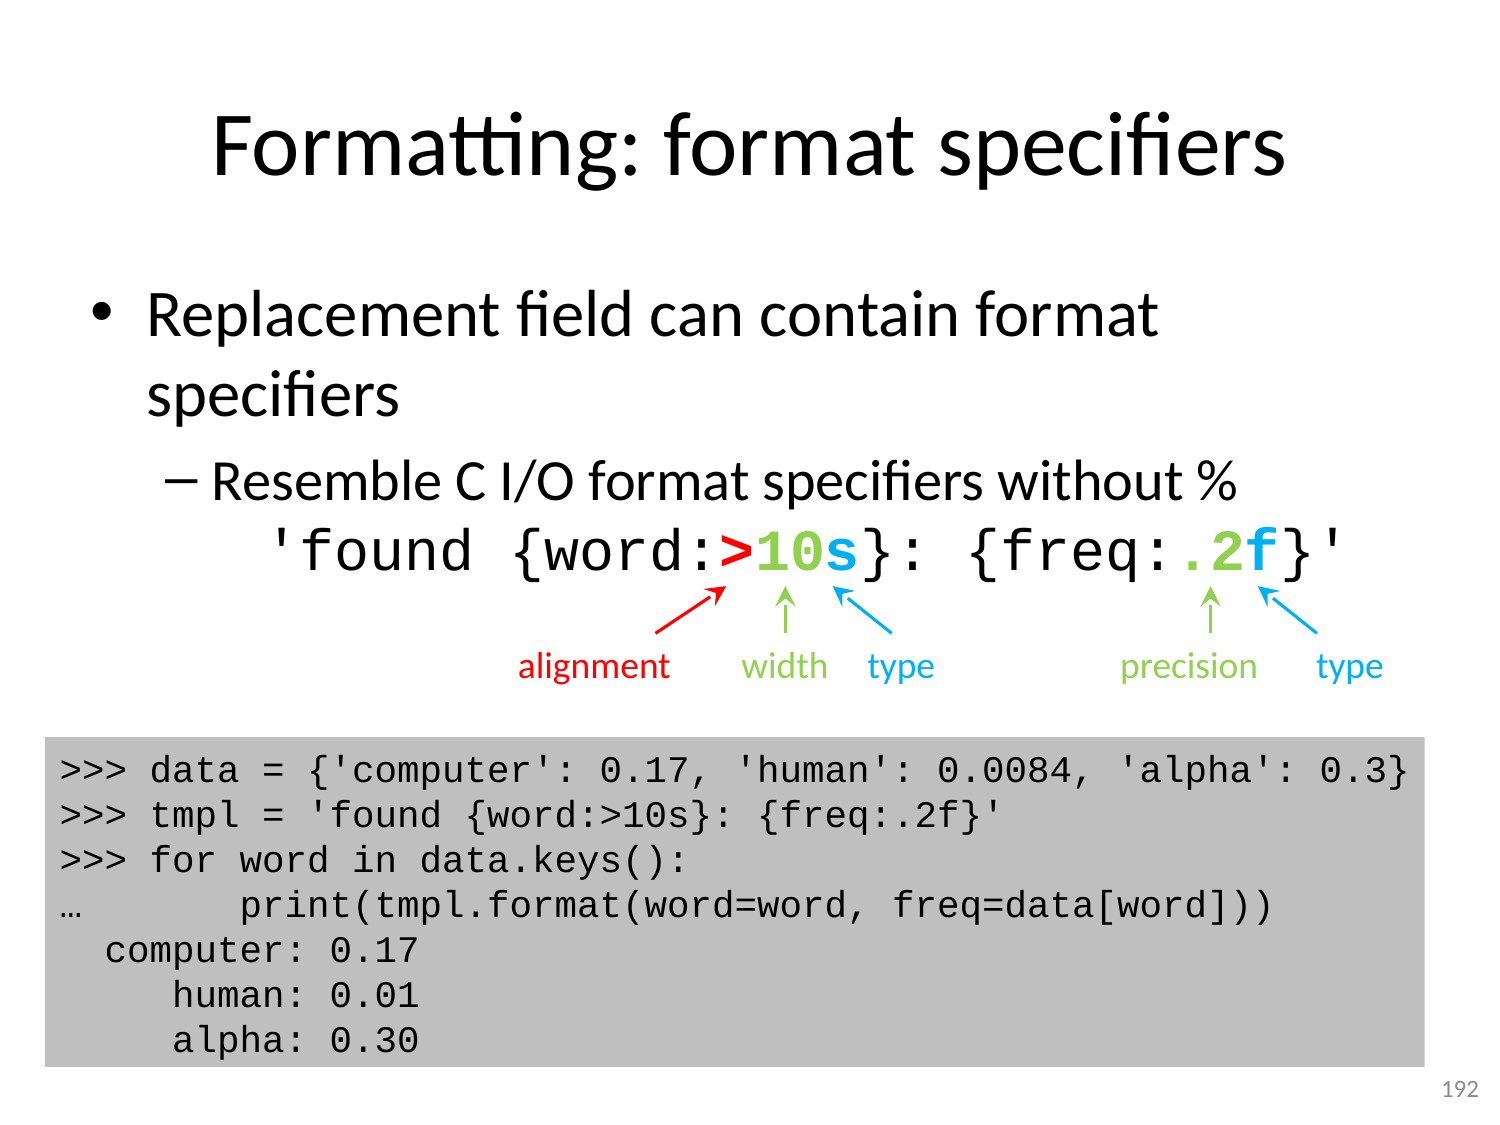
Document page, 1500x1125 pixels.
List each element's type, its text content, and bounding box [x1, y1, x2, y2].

text_box >>> data = {'computer': 0.17, 'human': 0.0084, 'alpha': 0.3} >>> tmpl = 'found {word:>10s}: {freq:.2f}' >>> for word in data.keys(): … print(tmpl.format(word=word, freq=data[word])) computer: 0.17 human: 0.01 alpha: 0.30 [44, 737, 1425, 1067]
slide_number 192 [1144, 1057, 1495, 1118]
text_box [832, 585, 951, 695]
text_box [501, 585, 724, 695]
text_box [1257, 585, 1400, 695]
list Replacement field can contain format specifiers Resemble C I/O format specifiers without % 'found {word:>10s}: {freq:.2f}' [75, 262, 1425, 737]
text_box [1104, 585, 1256, 695]
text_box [725, 585, 831, 695]
title Formatting: format specifiers [75, 45, 1425, 233]
